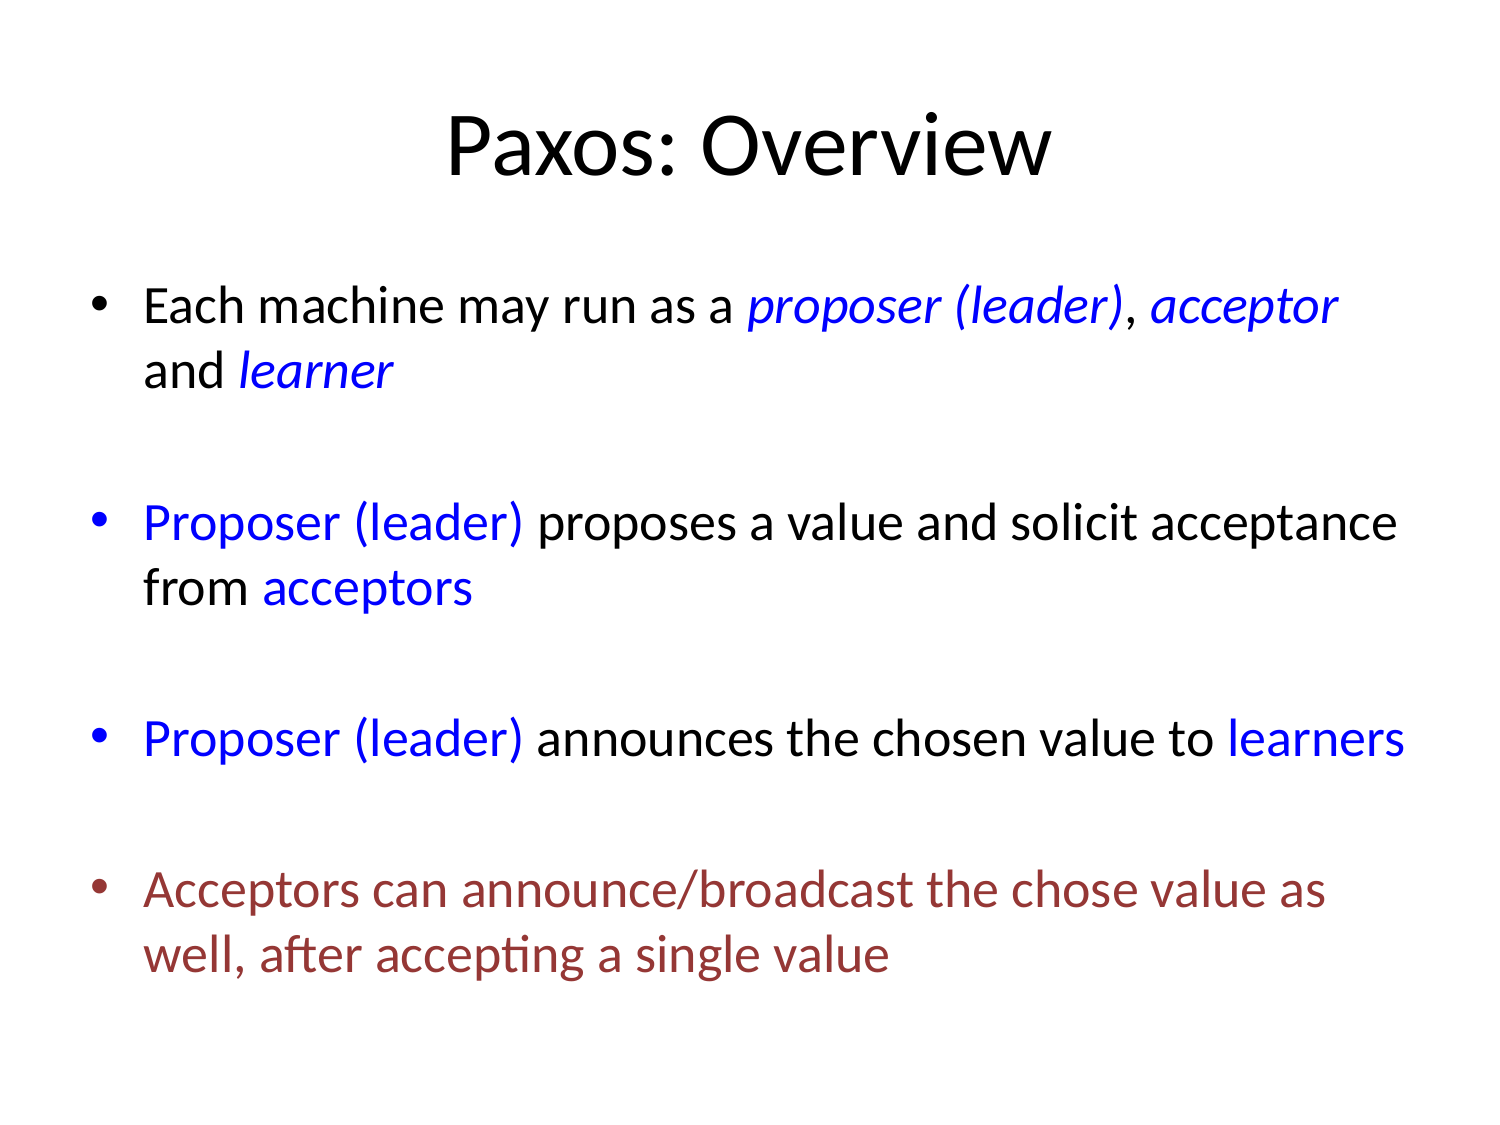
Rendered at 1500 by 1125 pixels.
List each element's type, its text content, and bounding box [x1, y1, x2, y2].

title Paxos: Overview [75, 45, 1425, 233]
list Each machine may run as a proposer (leader), acceptor and learner Proposer (leader) proposes a value and solicit acceptance from acceptors Proposer (leader) announces the chosen value to learners Acceptors can announce/broadcast the chose value as well, after accepting a single value [75, 262, 1425, 1005]
